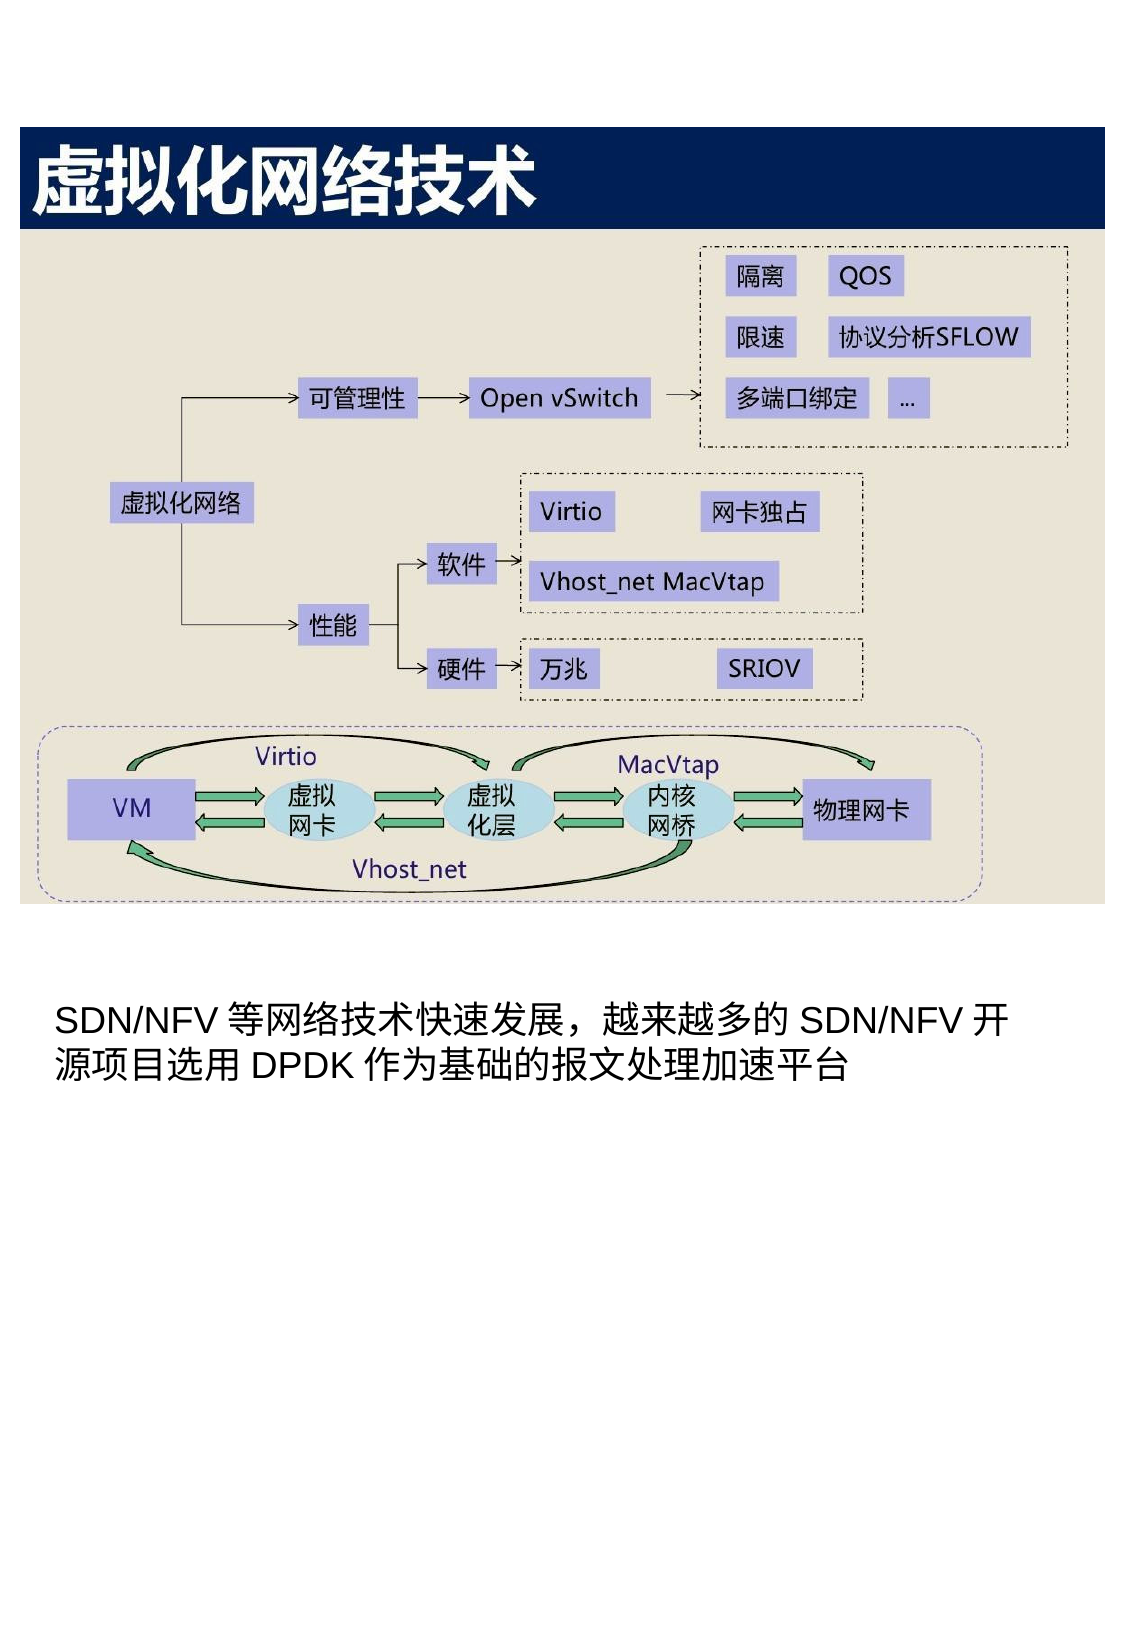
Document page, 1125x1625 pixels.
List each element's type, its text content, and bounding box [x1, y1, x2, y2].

text_box SDN/NFV等网络技术快速发展，越来越多的SDN/NFV开源项目选用DPDK作为基础的报文处理加速平台 [39, 989, 1036, 1094]
picture [20, 127, 1105, 904]
